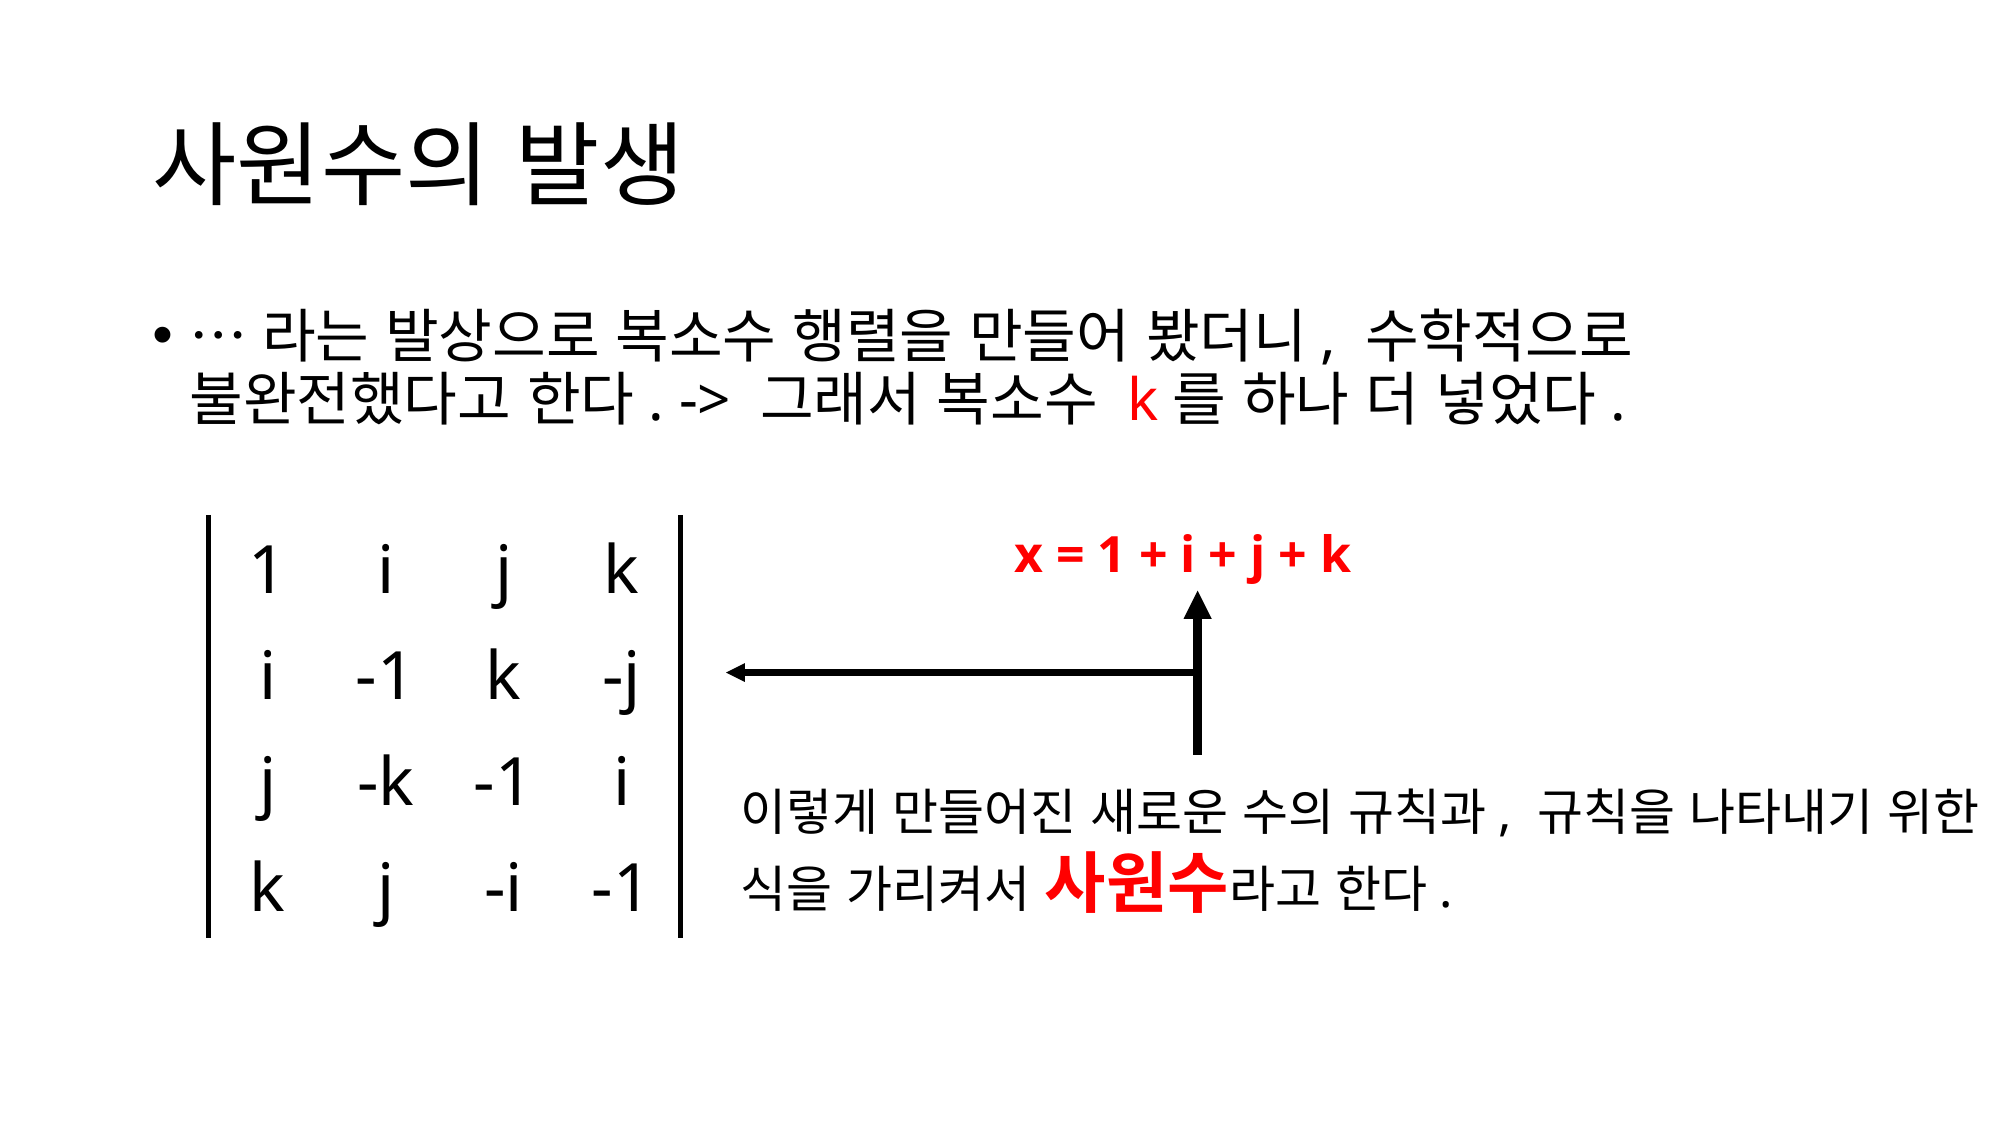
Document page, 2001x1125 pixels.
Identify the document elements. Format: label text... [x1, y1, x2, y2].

table_cell -k [327, 727, 445, 832]
table_header 1 [211, 515, 327, 621]
table_cell k [445, 621, 563, 727]
table_header j [445, 515, 563, 621]
table_cell j [211, 727, 327, 832]
table_cell j [327, 832, 445, 938]
table_cell -1 [563, 832, 678, 938]
table_cell -1 [327, 621, 445, 727]
title 사원수의 발생 [137, 59, 1863, 278]
table_cell i [211, 621, 327, 727]
table_cell i [563, 727, 678, 832]
table_cell -1 [445, 727, 563, 832]
text_box 이렇게 만들어진 새로운 수의 규칙과, 규칙을 나타내기 위한 식을 가리켜서 사원수라고 한다. [726, 773, 2000, 929]
text_box x = 1 + i + j + k [999, 514, 2000, 590]
table_header k [563, 515, 678, 621]
table_cell -i [445, 832, 563, 938]
list …라는 발상으로 복소수 행렬을 만들어 봤더니, 수학적으로 불완전했다고 한다. -> 그래서 복소수 k를 하나 더 넣었다. [137, 299, 1863, 1014]
table_cell -j [563, 621, 678, 727]
table_header i [327, 515, 445, 621]
table_cell k [211, 832, 327, 938]
